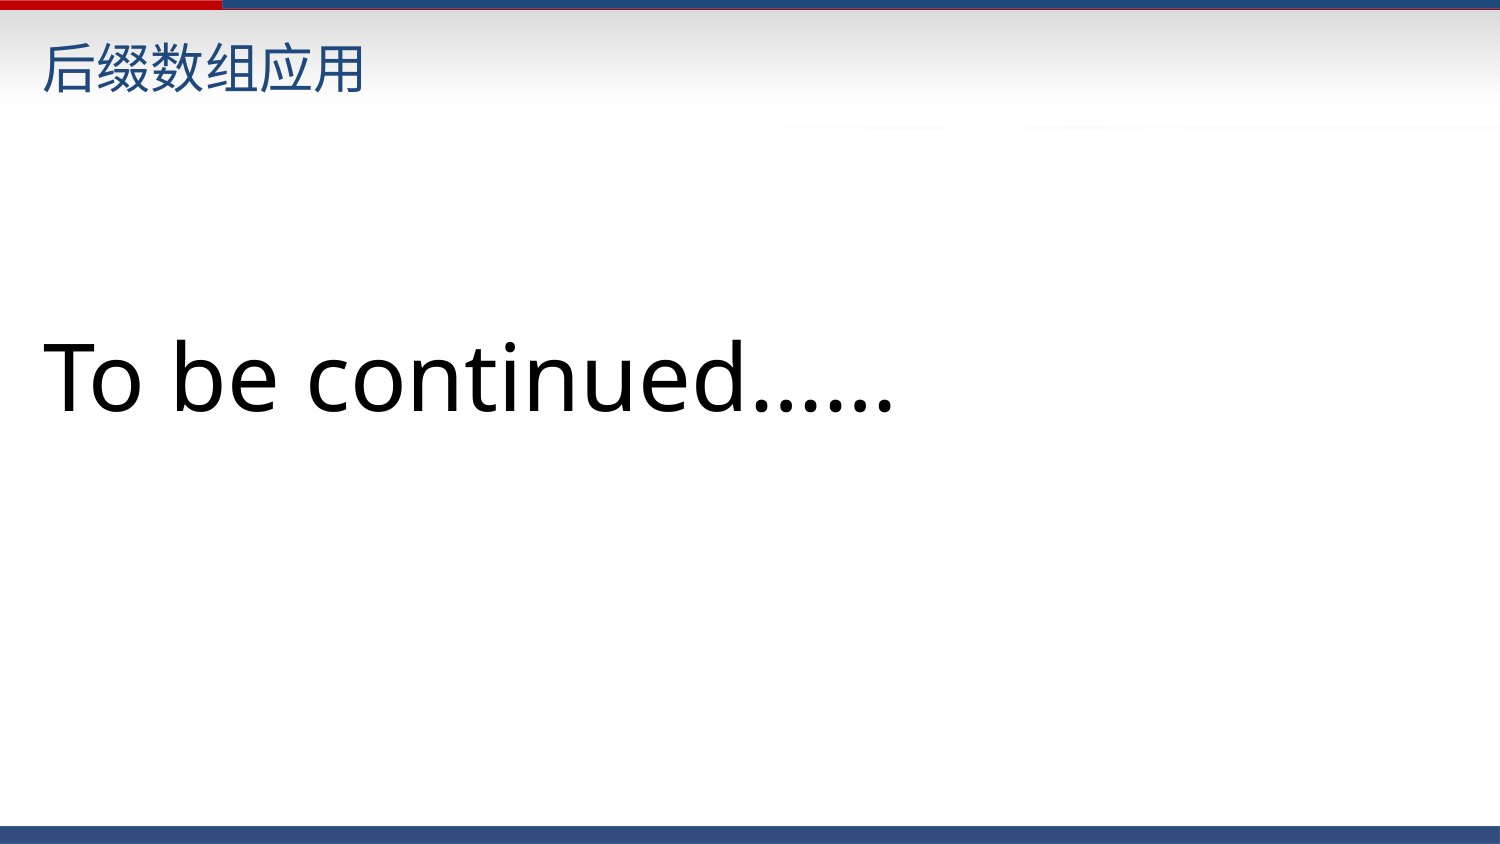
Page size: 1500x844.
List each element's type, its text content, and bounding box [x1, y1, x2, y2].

picture [0, 10, 1500, 129]
text_box To be continued…… [28, 138, 1483, 765]
text_box 后缀数组应用 [27, 26, 1041, 168]
